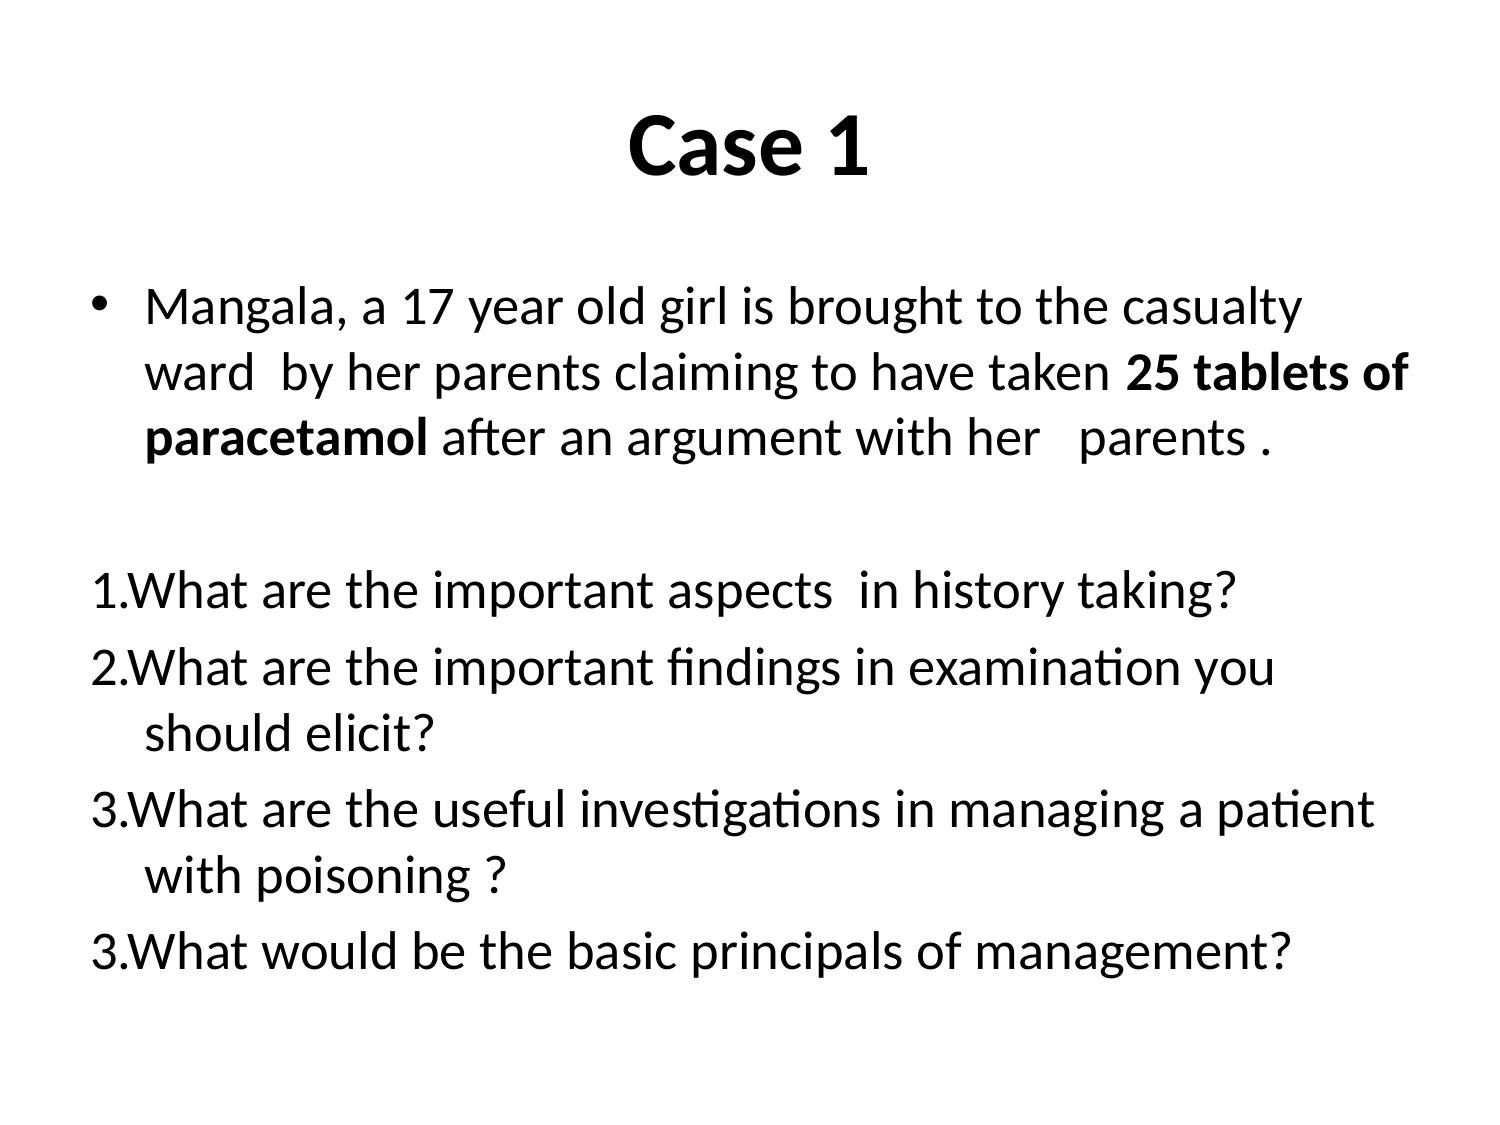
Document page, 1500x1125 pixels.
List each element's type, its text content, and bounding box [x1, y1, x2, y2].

title Case 1 [75, 45, 1425, 233]
list Mangala, a 17 year old girl is brought to the casualty ward by her parents claiming to have taken 25 tablets of paracetamol after an argument with her parents . 1.What are the important aspects in history taking? 2.What are the important findings in examination you should elicit? 3.What are the useful investigations in managing a patient with poisoning ? 3.What would be the basic principals of management? [75, 262, 1425, 1005]
